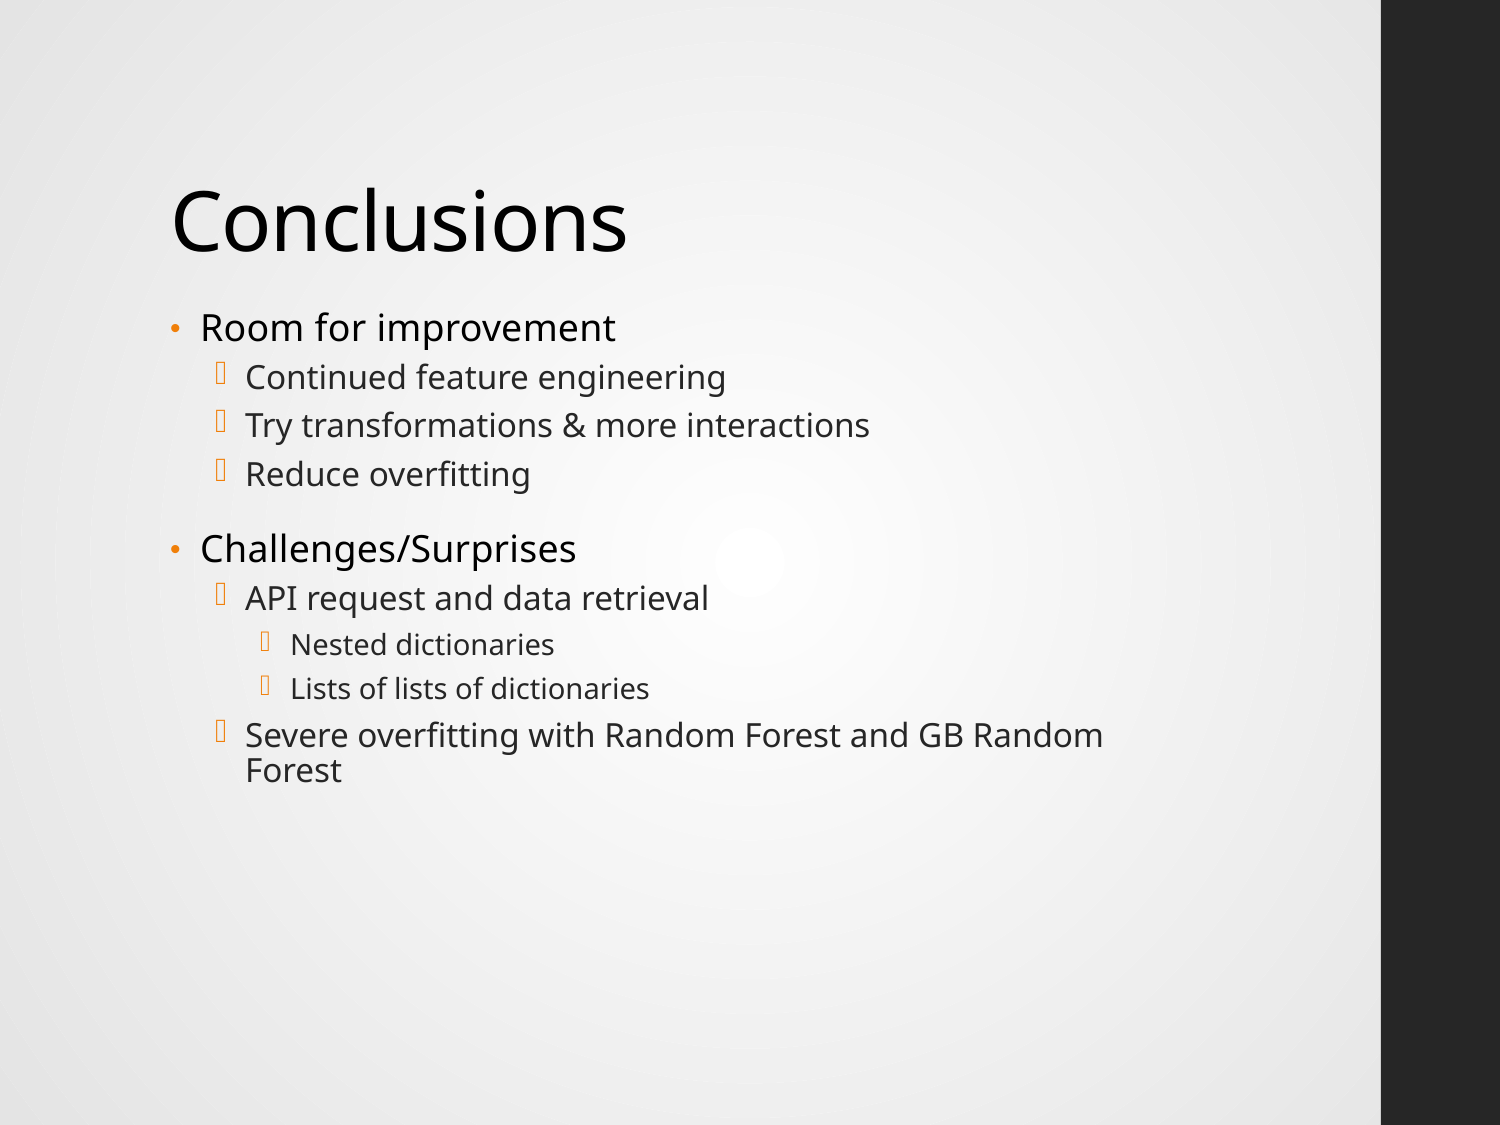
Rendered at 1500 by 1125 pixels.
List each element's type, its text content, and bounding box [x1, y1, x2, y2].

title Conclusions [155, 60, 1348, 278]
list Room for improvement Continued feature engineering Try transformations & more interactions Reduce overfitting Challenges/Surprises API request and data retrieval Nested dictionaries Lists of lists of dictionaries Severe overfitting with Random Forest and GB Random Forest [155, 299, 1213, 1014]
